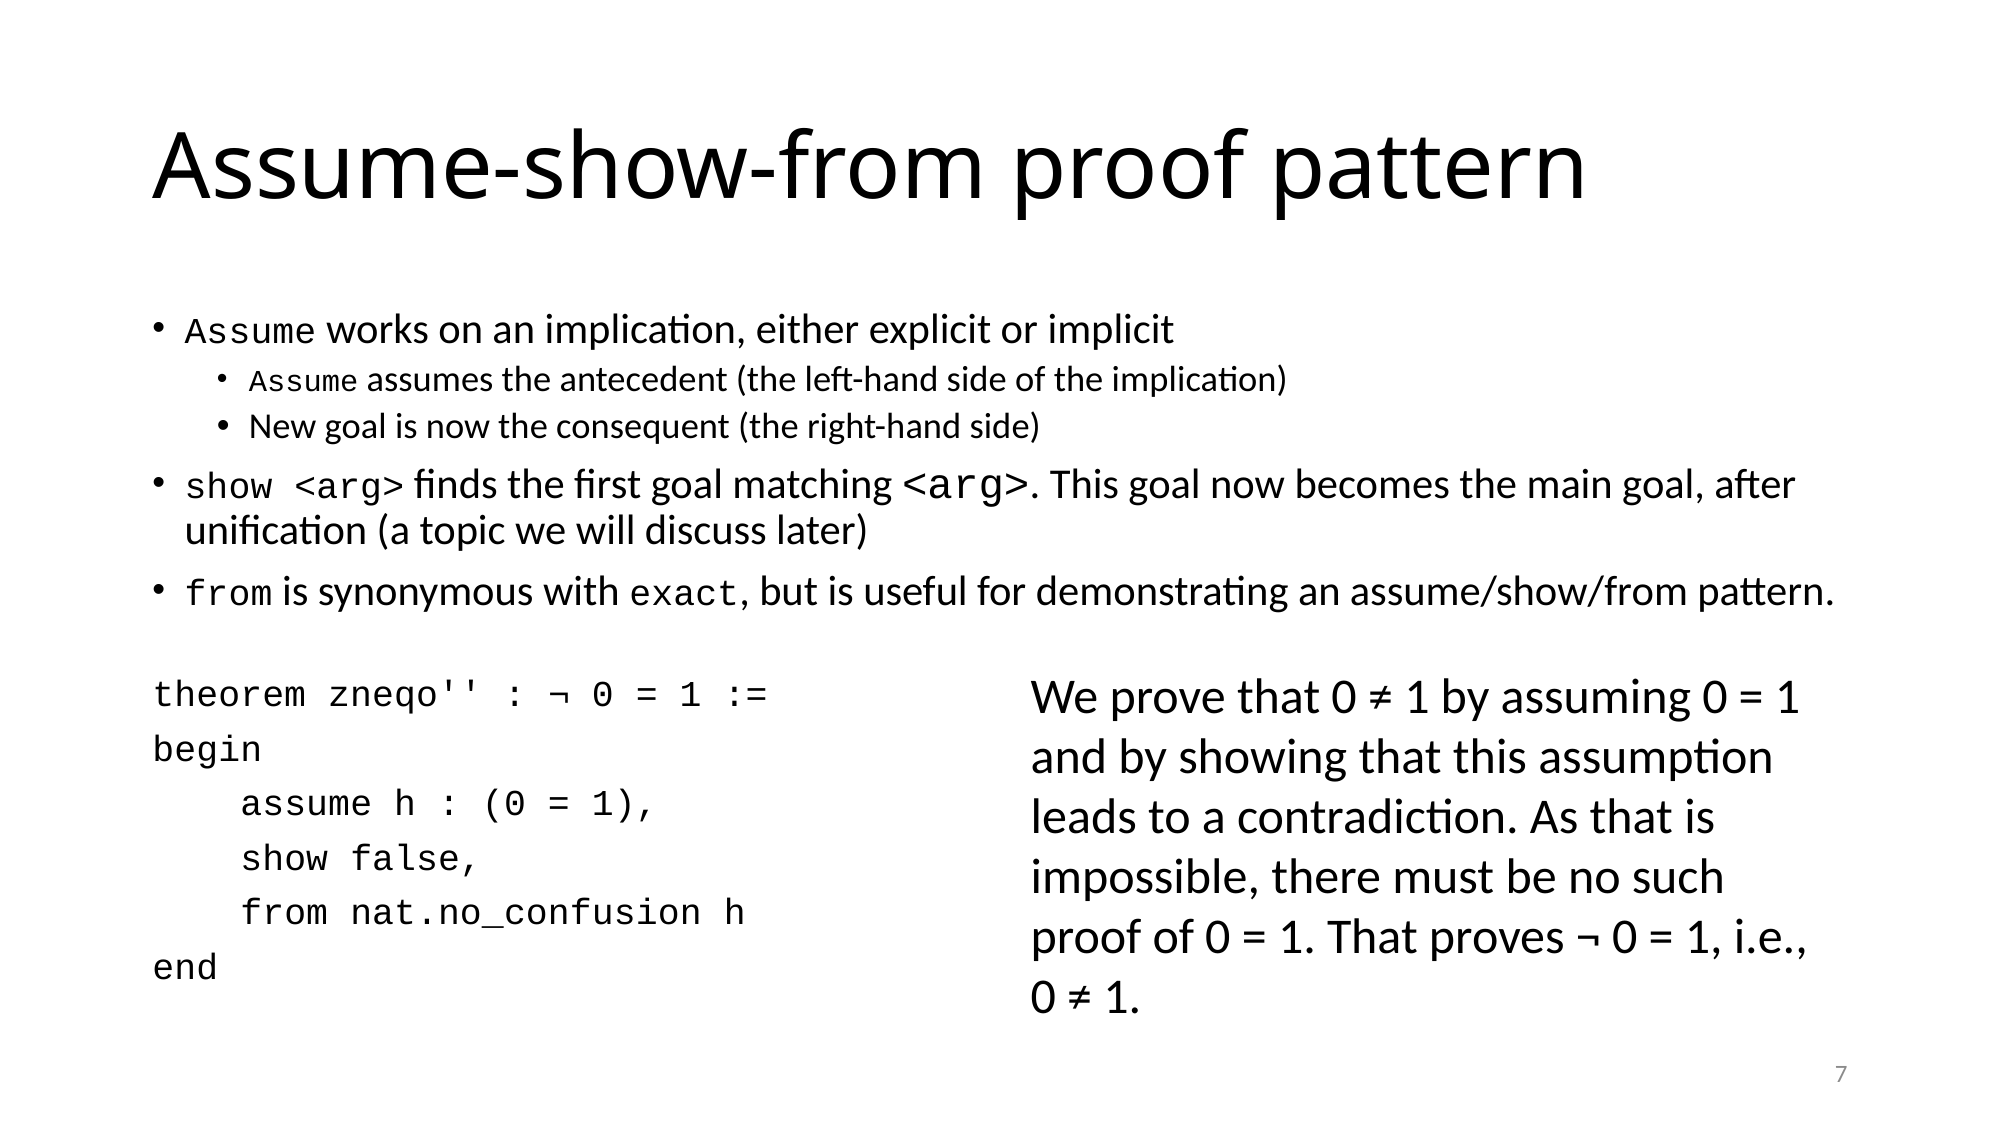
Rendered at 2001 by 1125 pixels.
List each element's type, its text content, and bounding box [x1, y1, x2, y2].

title Assume-show-from proof pattern [137, 59, 1863, 278]
slide_number 7 [1412, 1042, 1863, 1103]
list Assume works on an implication, either explicit or implicit Assume assumes the antecedent (the left-hand side of the implication) New goal is now the consequent (the right-hand side) show <arg> finds the first goal matching <arg>. This goal now becomes the main goal, after unification (a topic we will discuss later) from is synonymous with exact, but is useful for demonstrating an assume/show/from pattern. theorem zneqo'' : ¬ 0 = 1 := begin assume h : (0 = 1), show false, from nat.no_confusion h end [137, 299, 1863, 1036]
text_box We prove that 0 ≠ 1 by assuming 0 = 1 and by showing that this assumption leads to a contradiction. As that is impossible, there must be no such proof of 0 = 1. That proves ¬ 0 = 1, i.e., 0 ≠ 1. [1015, 656, 1826, 1032]
